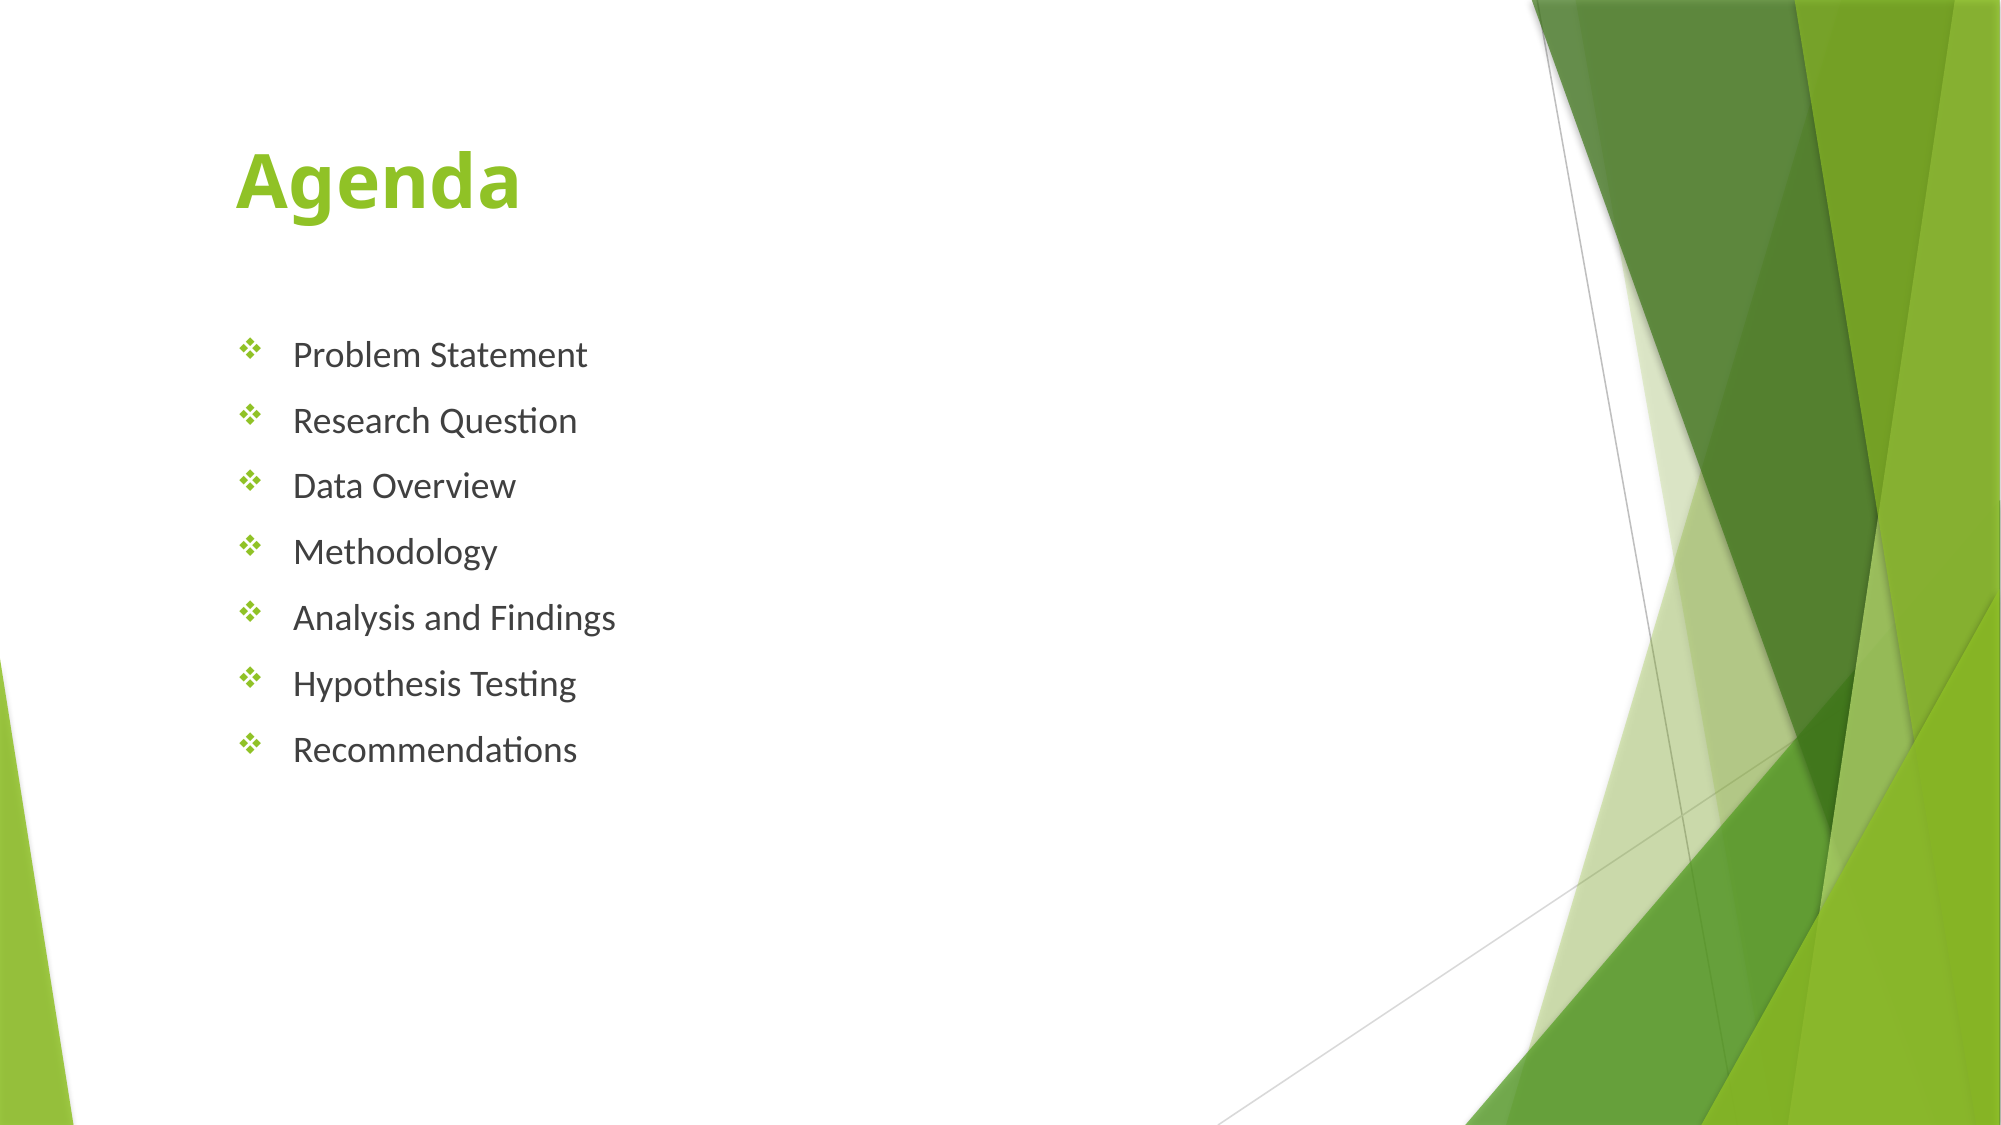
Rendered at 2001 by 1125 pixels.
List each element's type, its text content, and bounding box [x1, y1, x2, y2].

title Agenda [221, 126, 1866, 305]
list Problem Statement Research Question Data Overview Methodology Analysis and Findings Hypothesis Testing Recommendations [221, 322, 1501, 979]
